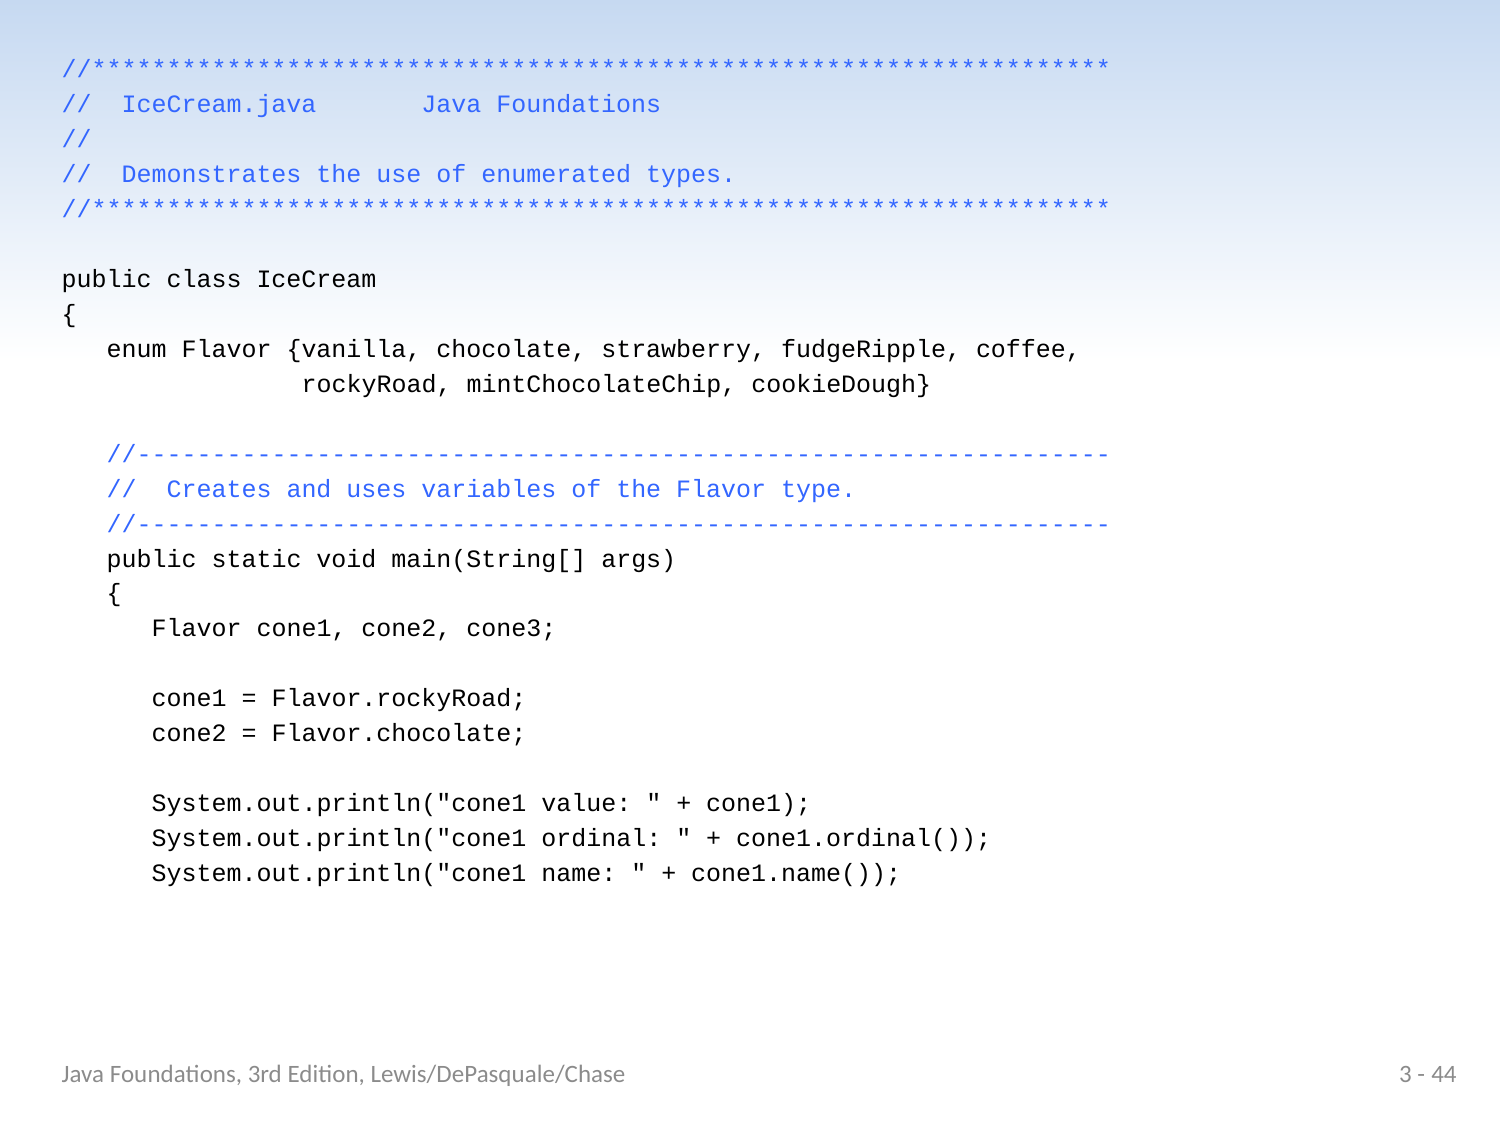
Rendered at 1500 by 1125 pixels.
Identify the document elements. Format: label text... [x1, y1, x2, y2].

list //******************************************************************** // IceCream.java Java Foundations // // Demonstrates the use of enumerated types. //******************************************************************** public class IceCream { enum Flavor {vanilla, chocolate, strawberry, fudgeRipple, coffee, rockyRoad, mintChocolateChip, cookieDough} //----------------------------------------------------------------- // Creates and uses variables of the Flavor type. //----------------------------------------------------------------- public static void main(String[] args) { Flavor cone1, cone2, cone3; cone1 = Flavor.rockyRoad; cone2 = Flavor.chocolate; System.out.println("cone1 value: " + cone1); System.out.println("cone1 ordinal: " + cone1.ordinal()); System.out.println("cone1 name: " + cone1.name()); [46, 45, 1473, 1043]
slide_number 3 - 44 [1121, 1042, 1472, 1103]
footer Java Foundations, 3rd Edition, Lewis/DePasquale/Chase [46, 1042, 1121, 1103]
